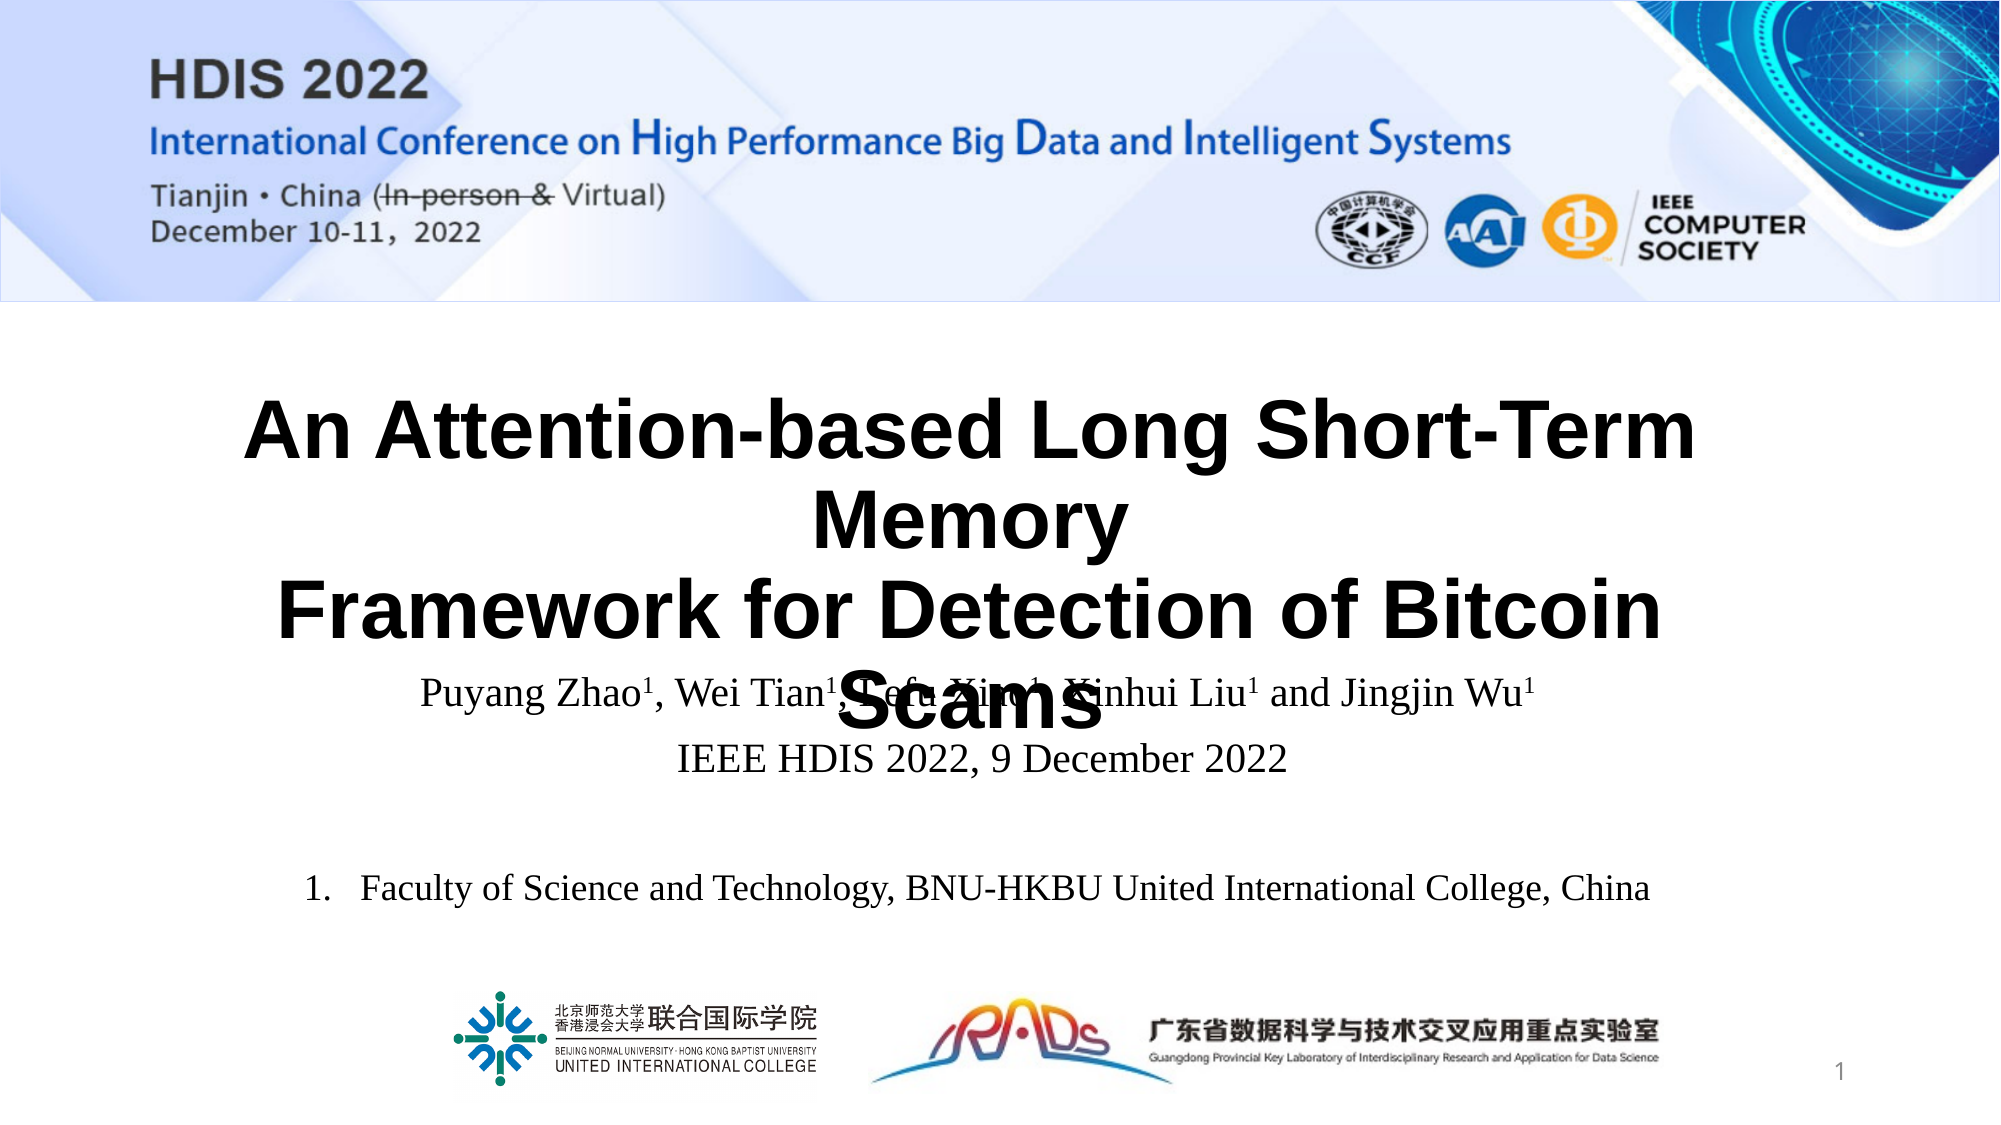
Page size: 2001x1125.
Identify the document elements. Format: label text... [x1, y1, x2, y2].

picture [868, 991, 1664, 1095]
text_box An Attention-based Long Short-Term Memory Framework for Detection of Bitcoin Scams [206, 379, 1736, 663]
text_box Puyang Zhao1, Wei Tian1, Lefu Xiao1, Xinhui Liu1 and Jingjin Wu1 IEEE HDIS 2022, 9 December 2022 Faculty of Science and Technology, BNU-HKBU United International College, China [253, 662, 1713, 944]
picture [453, 991, 817, 1103]
slide_number 1 [1412, 1042, 1863, 1103]
picture [0, 0, 2000, 302]
